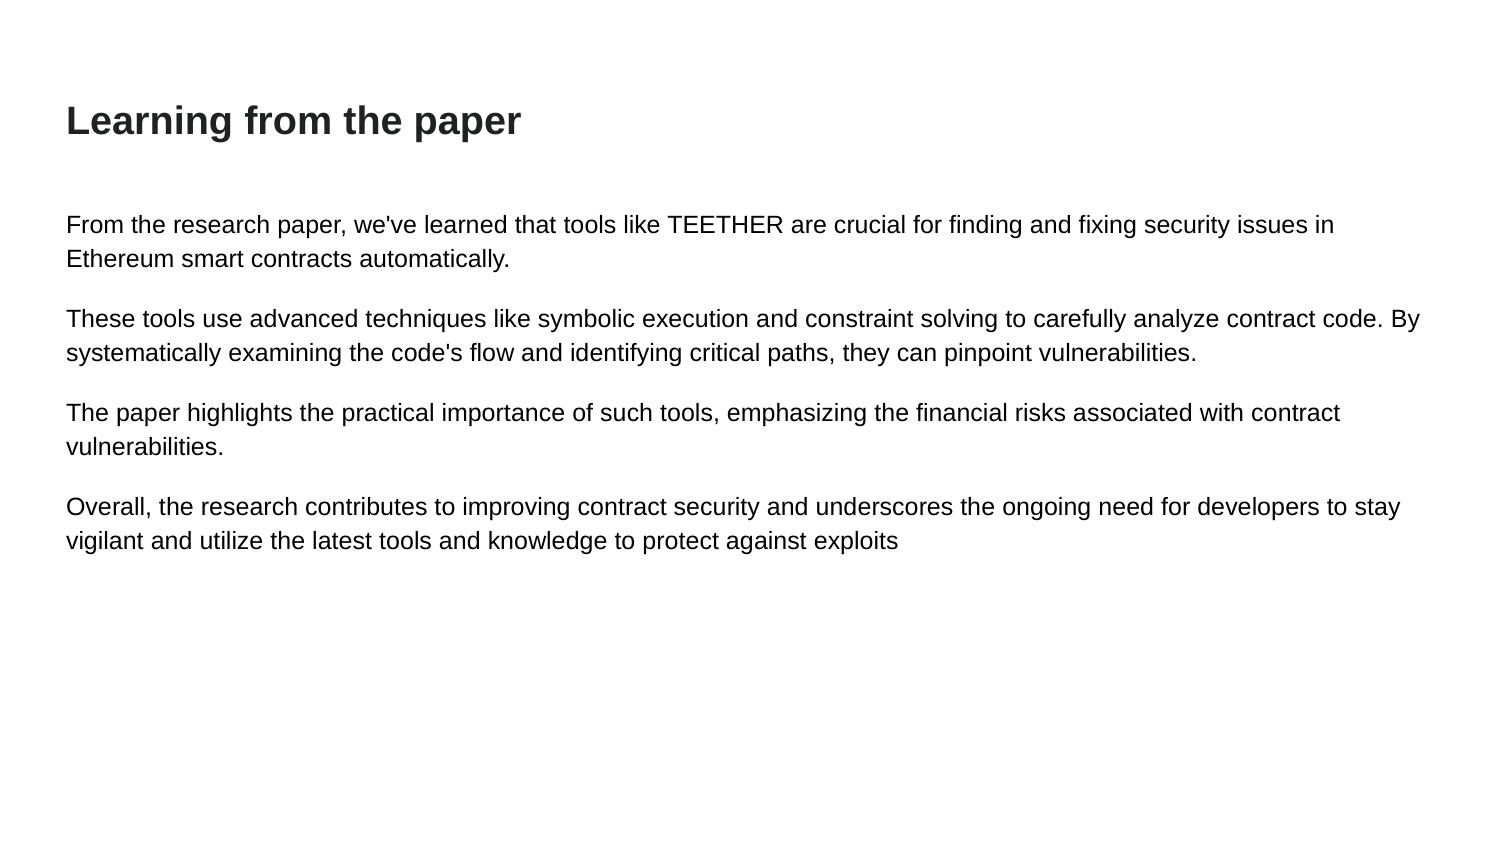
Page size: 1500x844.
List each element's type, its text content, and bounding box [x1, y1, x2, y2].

title Learning from the paper [51, 72, 1449, 167]
list From the research paper, we've learned that tools like TEETHER are crucial for finding and fixing security issues in Ethereum smart contracts automatically. These tools use advanced techniques like symbolic execution and constraint solving to carefully analyze contract code. By systematically examining the code's flow and identifying critical paths, they can pinpoint vulnerabilities. The paper highlights the practical importance of such tools, emphasizing the financial risks associated with contract vulnerabilities. Overall, the research contributes to improving contract security and underscores the ongoing need for developers to stay vigilant and utilize the latest tools and knowledge to protect against exploits [51, 189, 1449, 750]
